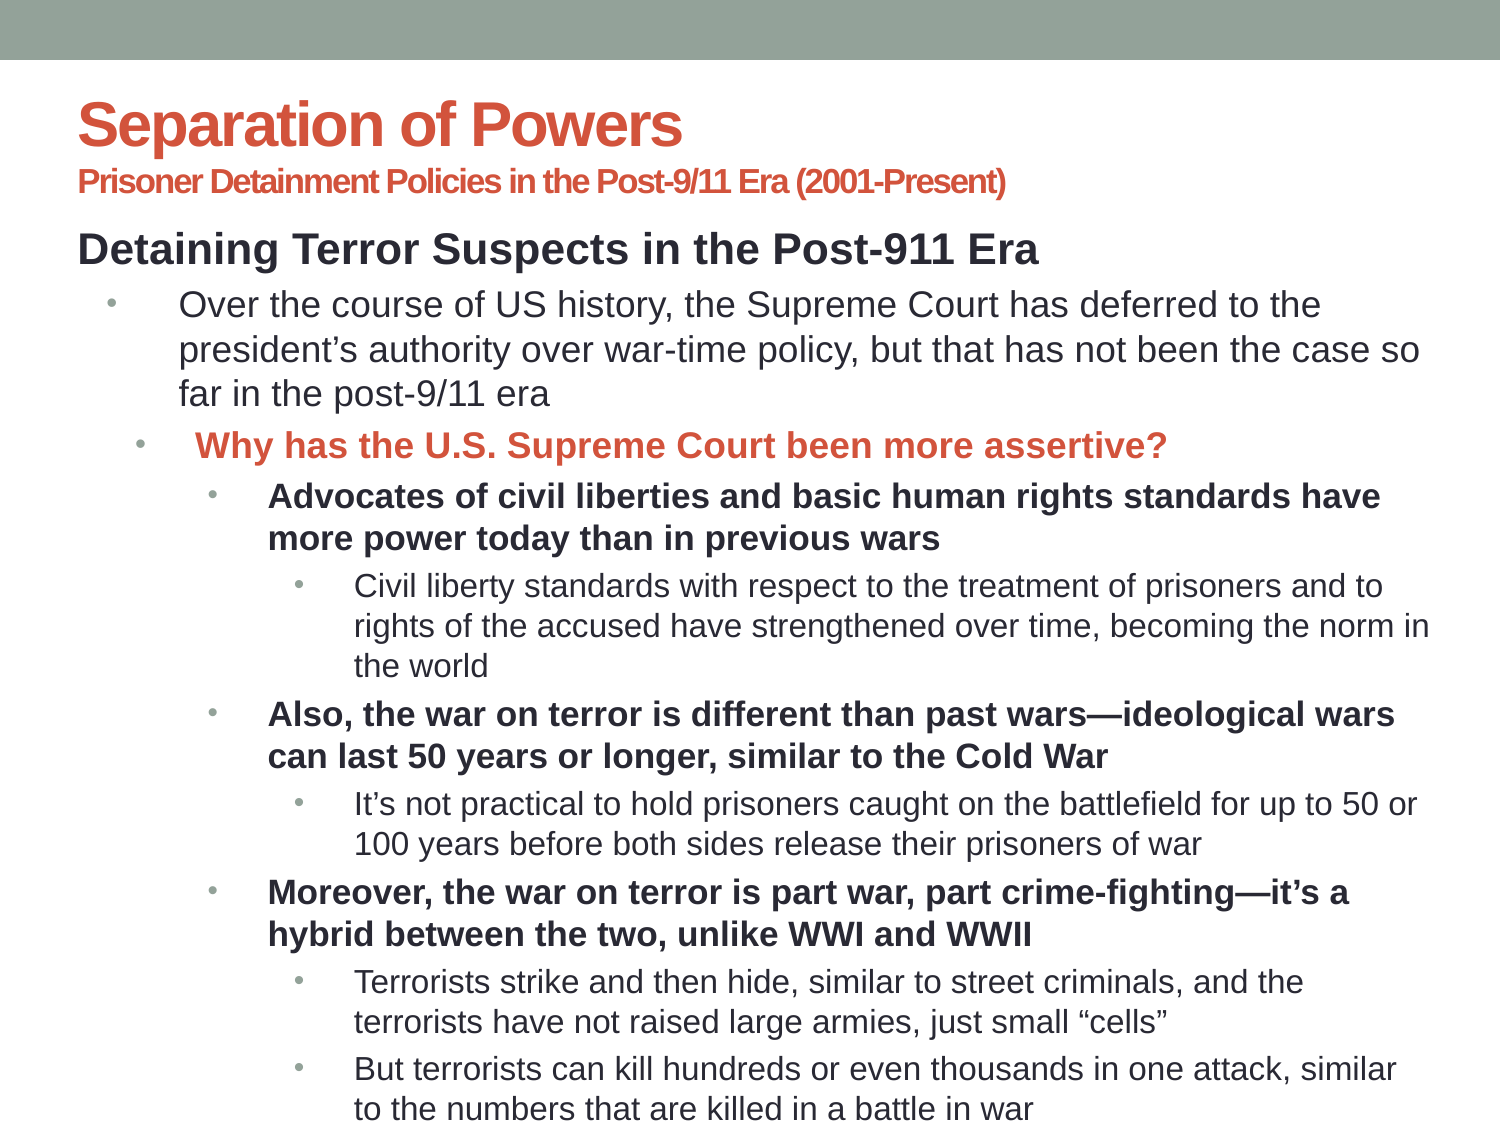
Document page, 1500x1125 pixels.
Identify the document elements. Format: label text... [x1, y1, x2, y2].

list Detaining Terror Suspects in the Post-911 Era Over the course of US history, the Supreme Court has deferred to the president’s authority over war-time policy, but that has not been the case so far in the post-9/11 era Why has the U.S. Supreme Court been more assertive? Advocates of civil liberties and basic human rights standards have more power today than in previous wars Civil liberty standards with respect to the treatment of prisoners and to rights of the accused have strengthened over time, becoming the norm in the world Also, the war on terror is different than past wars—ideological wars can last 50 years or longer, similar to the Cold War It’s not practical to hold prisoners caught on the battlefield for up to 50 or 100 years before both sides release their prisoners of war Moreover, the war on terror is part war, part crime-fighting—it’s a hybrid between the two, unlike WWI and WWII Terrorists strike and then hide, similar to street criminals, and the terrorists have not raised large armies, just small “cells” But terrorists can kill hundreds or even thousands in one attack, similar to the numbers that are killed in a battle in war [62, 212, 1450, 1125]
title Separation of Powers Prisoner Detainment Policies in the Post-9/11 Era (2001-Present) [62, 75, 1338, 212]
